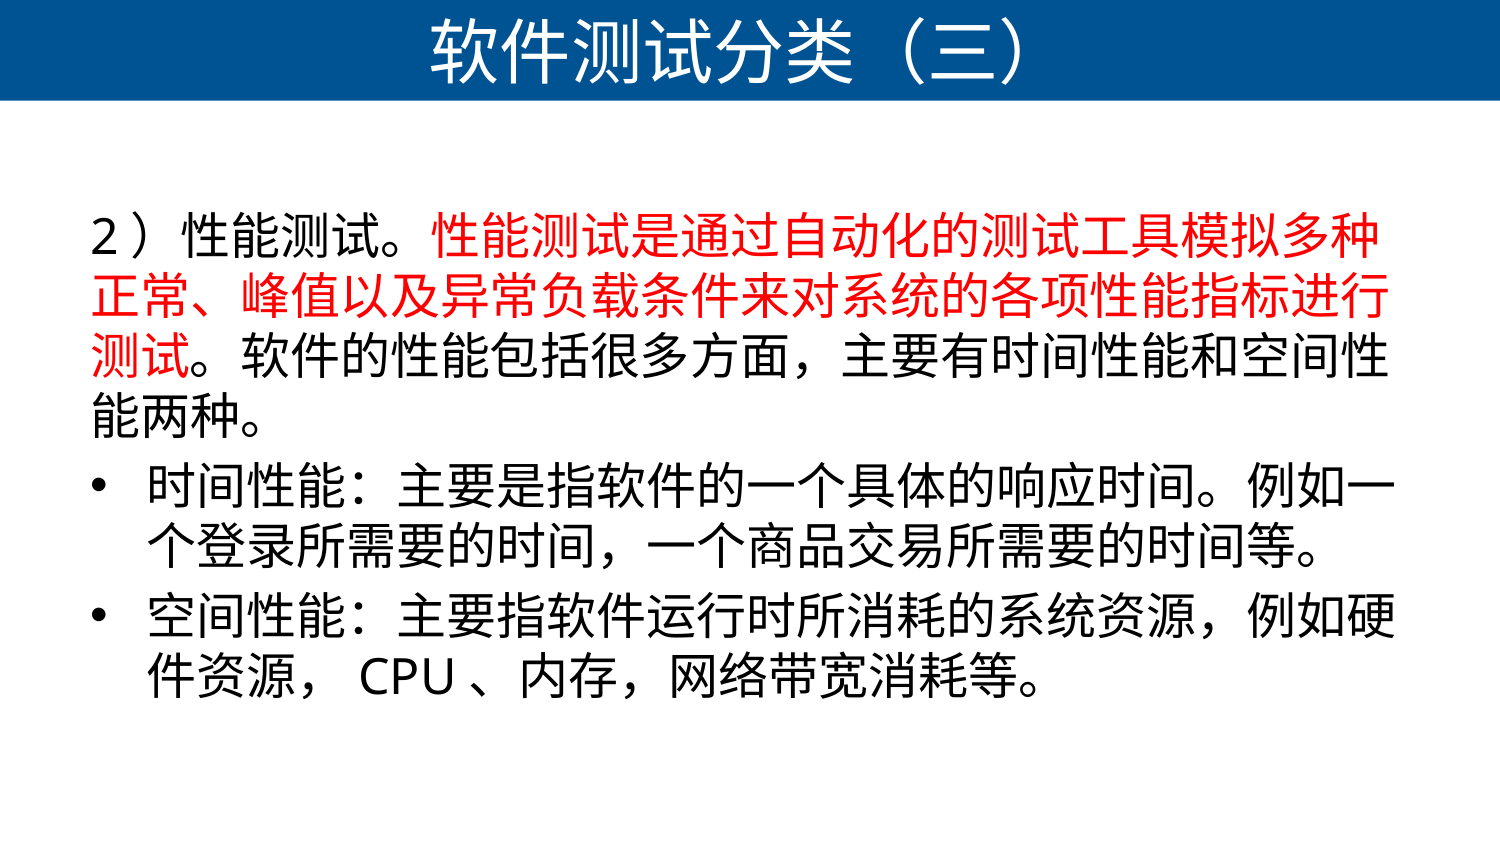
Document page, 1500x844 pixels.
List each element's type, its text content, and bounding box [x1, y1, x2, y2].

title 软件测试分类（三） [0, 0, 1500, 101]
list 2）性能测试。性能测试是通过自动化的测试工具模拟多种正常、峰值以及异常负载条件来对系统的各项性能指标进行测试。软件的性能包括很多方面，主要有时间性能和空间性能两种。 时间性能：主要是指软件的一个具体的响应时间。例如一个登录所需要的时间，一个商品交易所需要的时间等。 空间性能：主要指软件运行时所消耗的系统资源，例如硬件资源，CPU、内存，网络带宽消耗等。 [75, 196, 1425, 754]
